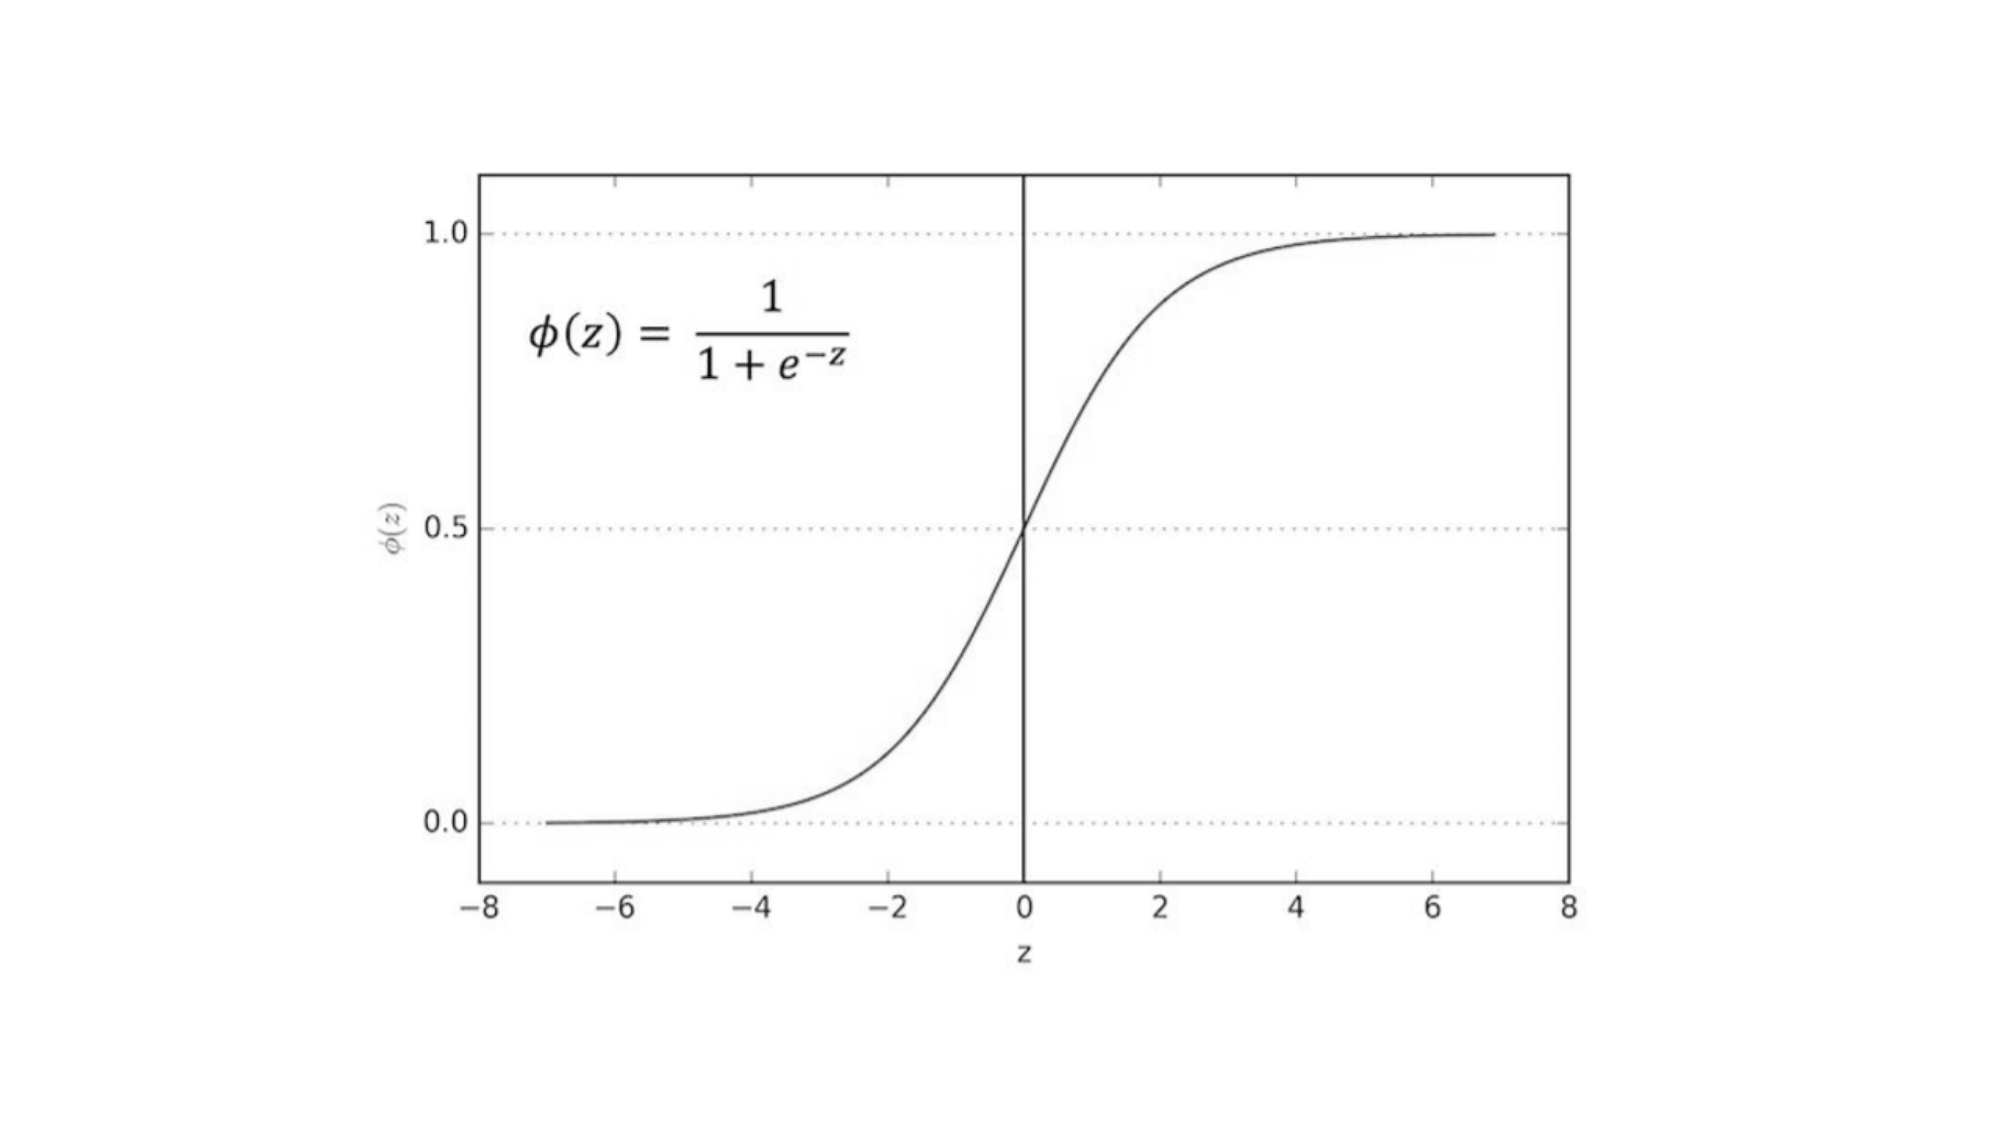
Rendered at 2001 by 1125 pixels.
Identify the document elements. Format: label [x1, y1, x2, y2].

picture [349, 150, 1650, 975]
